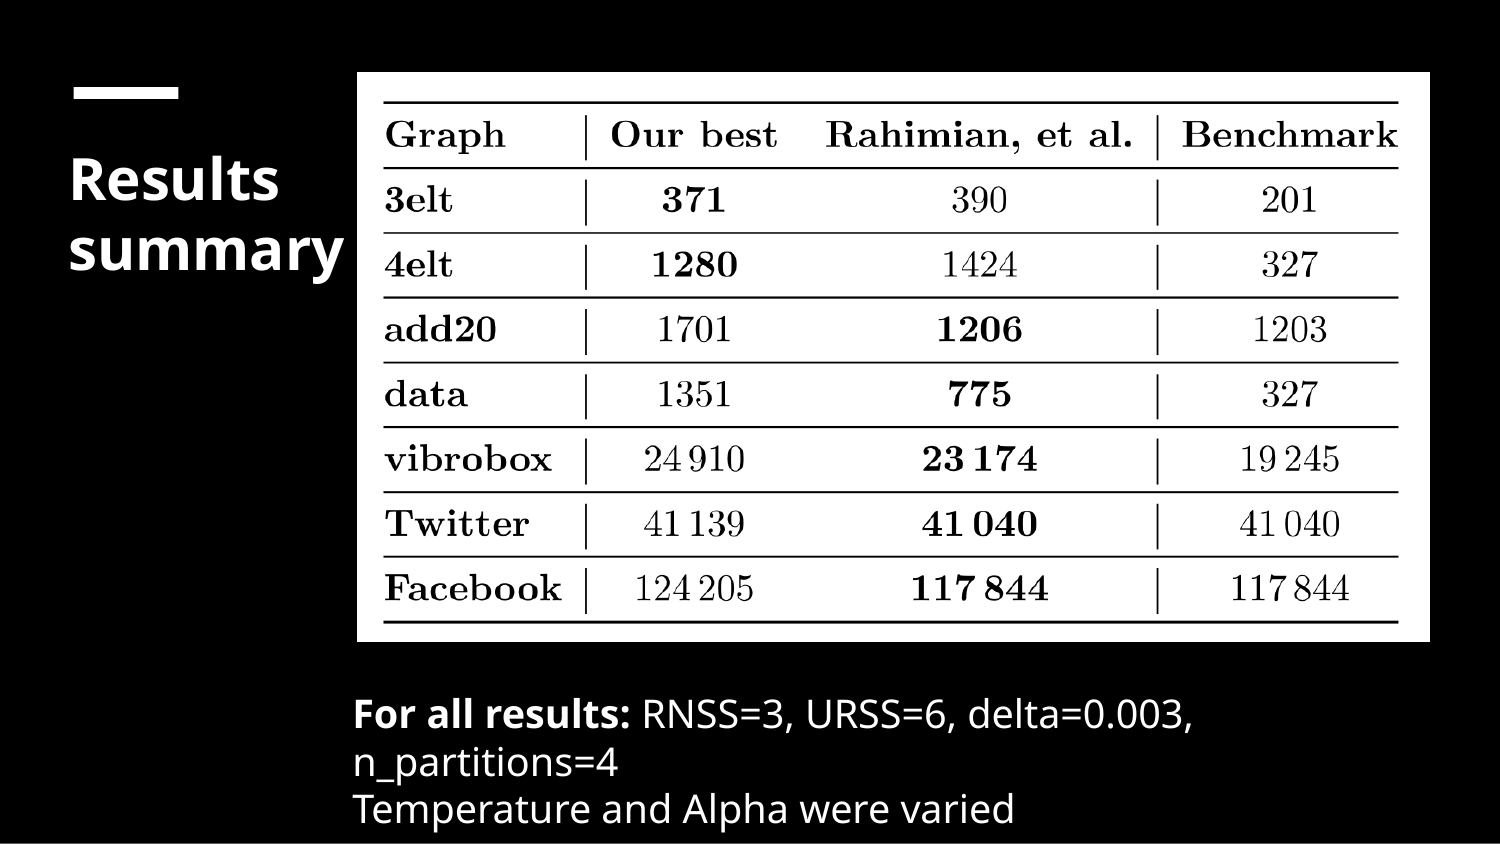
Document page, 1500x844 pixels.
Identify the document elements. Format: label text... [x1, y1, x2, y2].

title Results summary [53, 126, 352, 642]
text_box For all results: RNSS=3, URSS=6, delta=0.003, n_partitions=4 Temperature and Alpha were varied [337, 674, 1448, 777]
picture [357, 71, 1430, 643]
